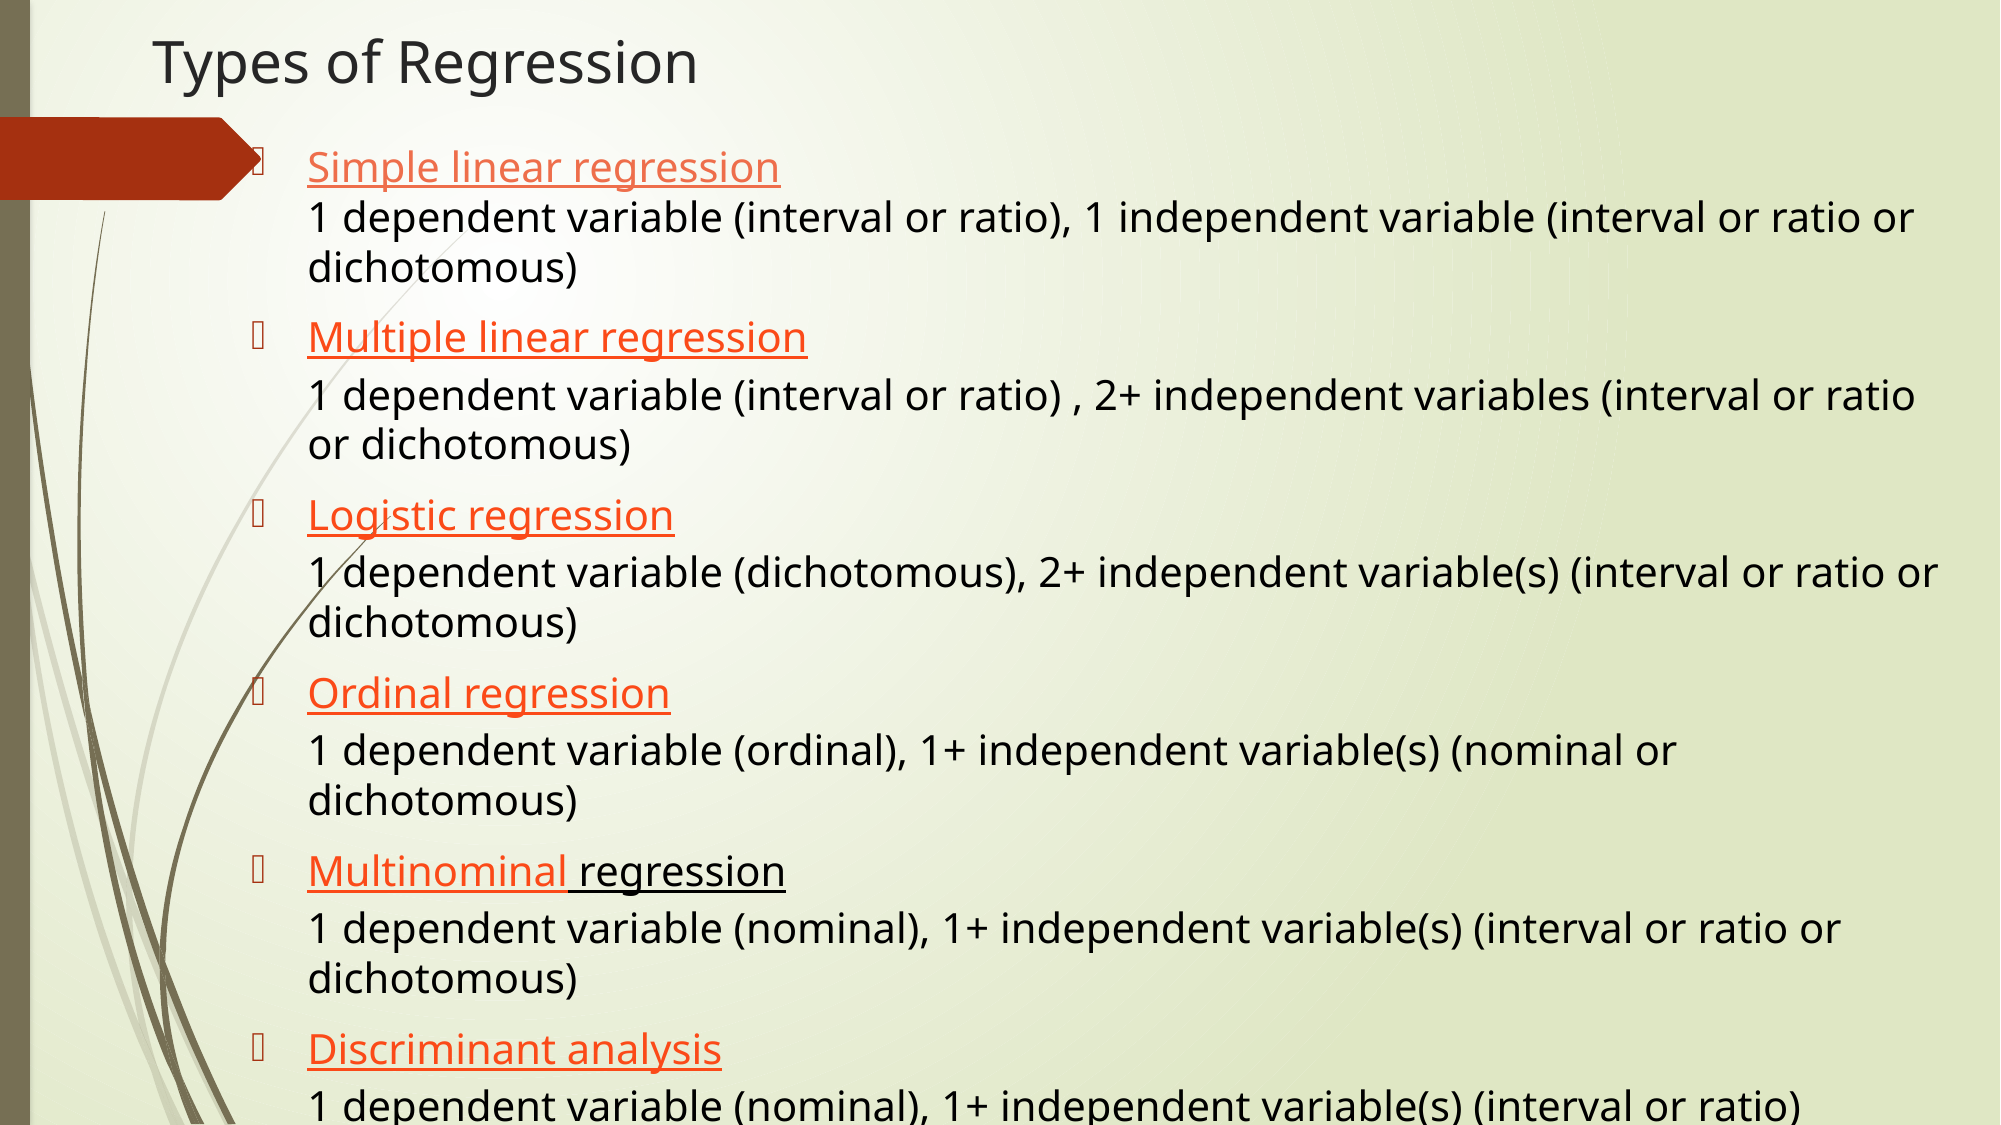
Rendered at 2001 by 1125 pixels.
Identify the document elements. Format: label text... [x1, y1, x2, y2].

title Types of Regression [137, 17, 1633, 103]
list Simple linear regression 1 dependent variable (interval or ratio), 1 independent variable (interval or ratio or dichotomous) Multiple linear regression 1 dependent variable (interval or ratio) , 2+ independent variables (interval or ratio or dichotomous) Logistic regression 1 dependent variable (dichotomous), 2+ independent variable(s) (interval or ratio or dichotomous) Ordinal regression 1 dependent variable (ordinal), 1+ independent variable(s) (nominal or dichotomous) Multinominal regression 1 dependent variable (nominal), 1+ independent variable(s) (interval or ratio or dichotomous) Discriminant analysis 1 dependent variable (nominal), 1+ independent variable(s) (interval or ratio) [236, 132, 1961, 1125]
